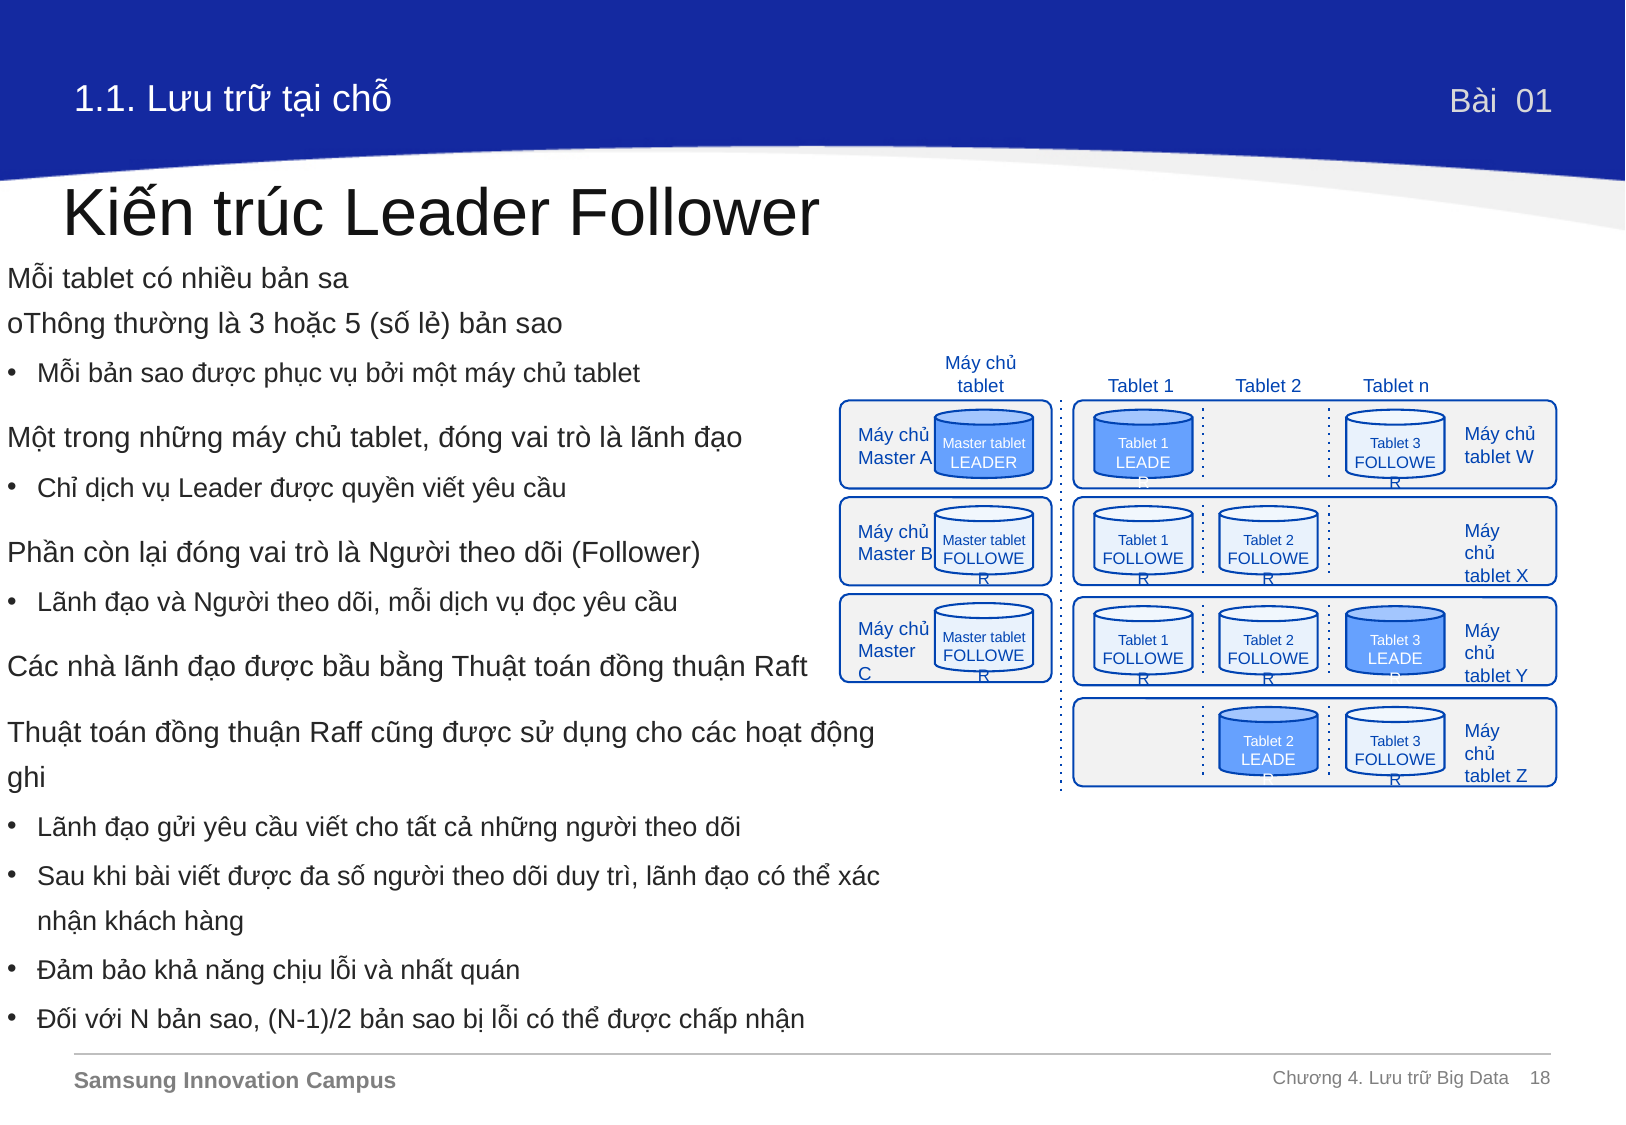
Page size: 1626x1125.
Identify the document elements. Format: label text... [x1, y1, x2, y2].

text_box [839, 343, 1557, 792]
list 1.1. Lưu trữ tại chỗ [73, 73, 980, 119]
list Bài 01 [1423, 79, 1554, 120]
list Mỗi tablet có nhiều bản sa oThông thường là 3 hoặc 5 (số lẻ) bản sao Mỗi bản sao được phục vụ bởi một máy chủ tablet Một trong những máy chủ tablet, đóng vai trò là lãnh đạo Chỉ dịch vụ Leader được quyền viết yêu cầu Phần còn lại đóng vai trò là Người theo dõi (Follower) Lãnh đạo và Người theo dõi, mỗi dịch vụ đọc yêu cầu Các nhà lãnh đạo được bầu bằng Thuật toán đồng thuận Raft Thuật toán đồng thuận Raff cũng được sử dụng cho các hoạt động ghi Lãnh đạo gửi yêu cầu viết cho tất cả những người theo dõi Sau khi bài viết được đa số người theo dõi duy trì, lãnh đạo có thể xác nhận khách hàng Đảm bảo khả năng chịu lỗi và nhất quán Đối với N bản sao, (N-1)/2 bản sao bị lỗi có thể được chấp nhận [0, 249, 890, 400]
list Kiến trúc Leader Follower [62, 168, 1506, 250]
picture [0, 0, 1625, 1125]
